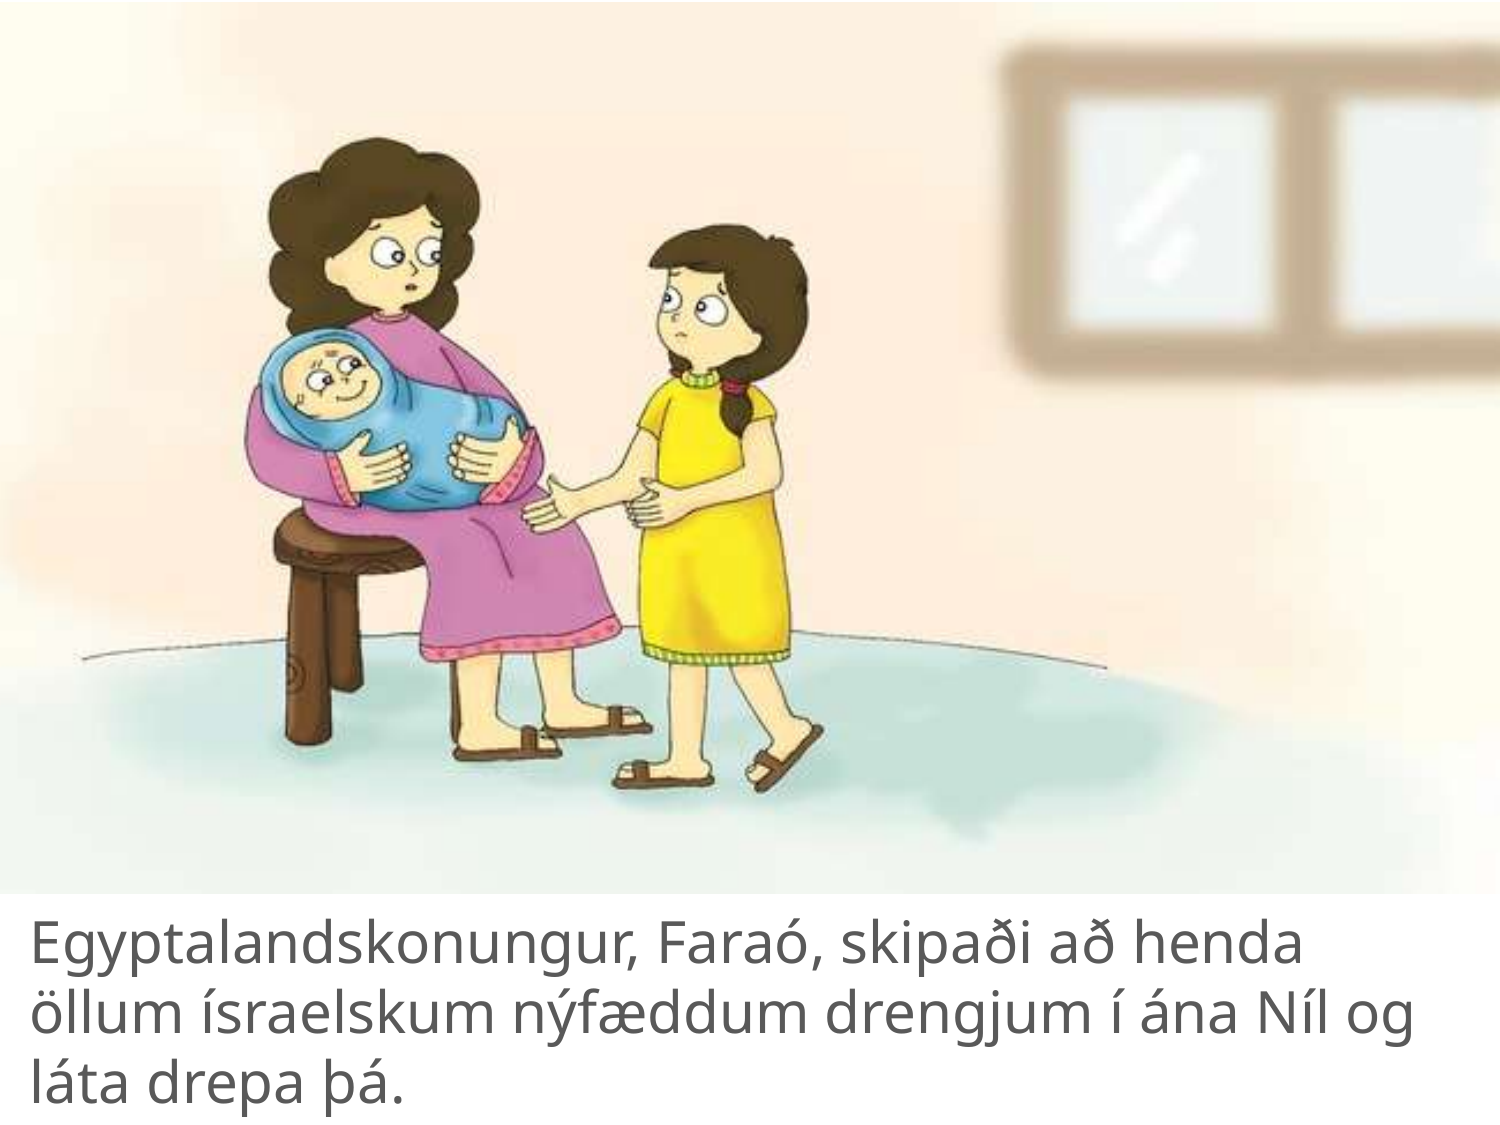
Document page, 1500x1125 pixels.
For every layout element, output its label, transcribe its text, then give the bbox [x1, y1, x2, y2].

text_box Egyptalandskonungur, Faraó, skipaði að henda öllum ísraelskum nýfæddum drengjum í ána Níl og láta drepa þá. [14, 901, 1486, 1123]
picture [0, 1, 1500, 894]
